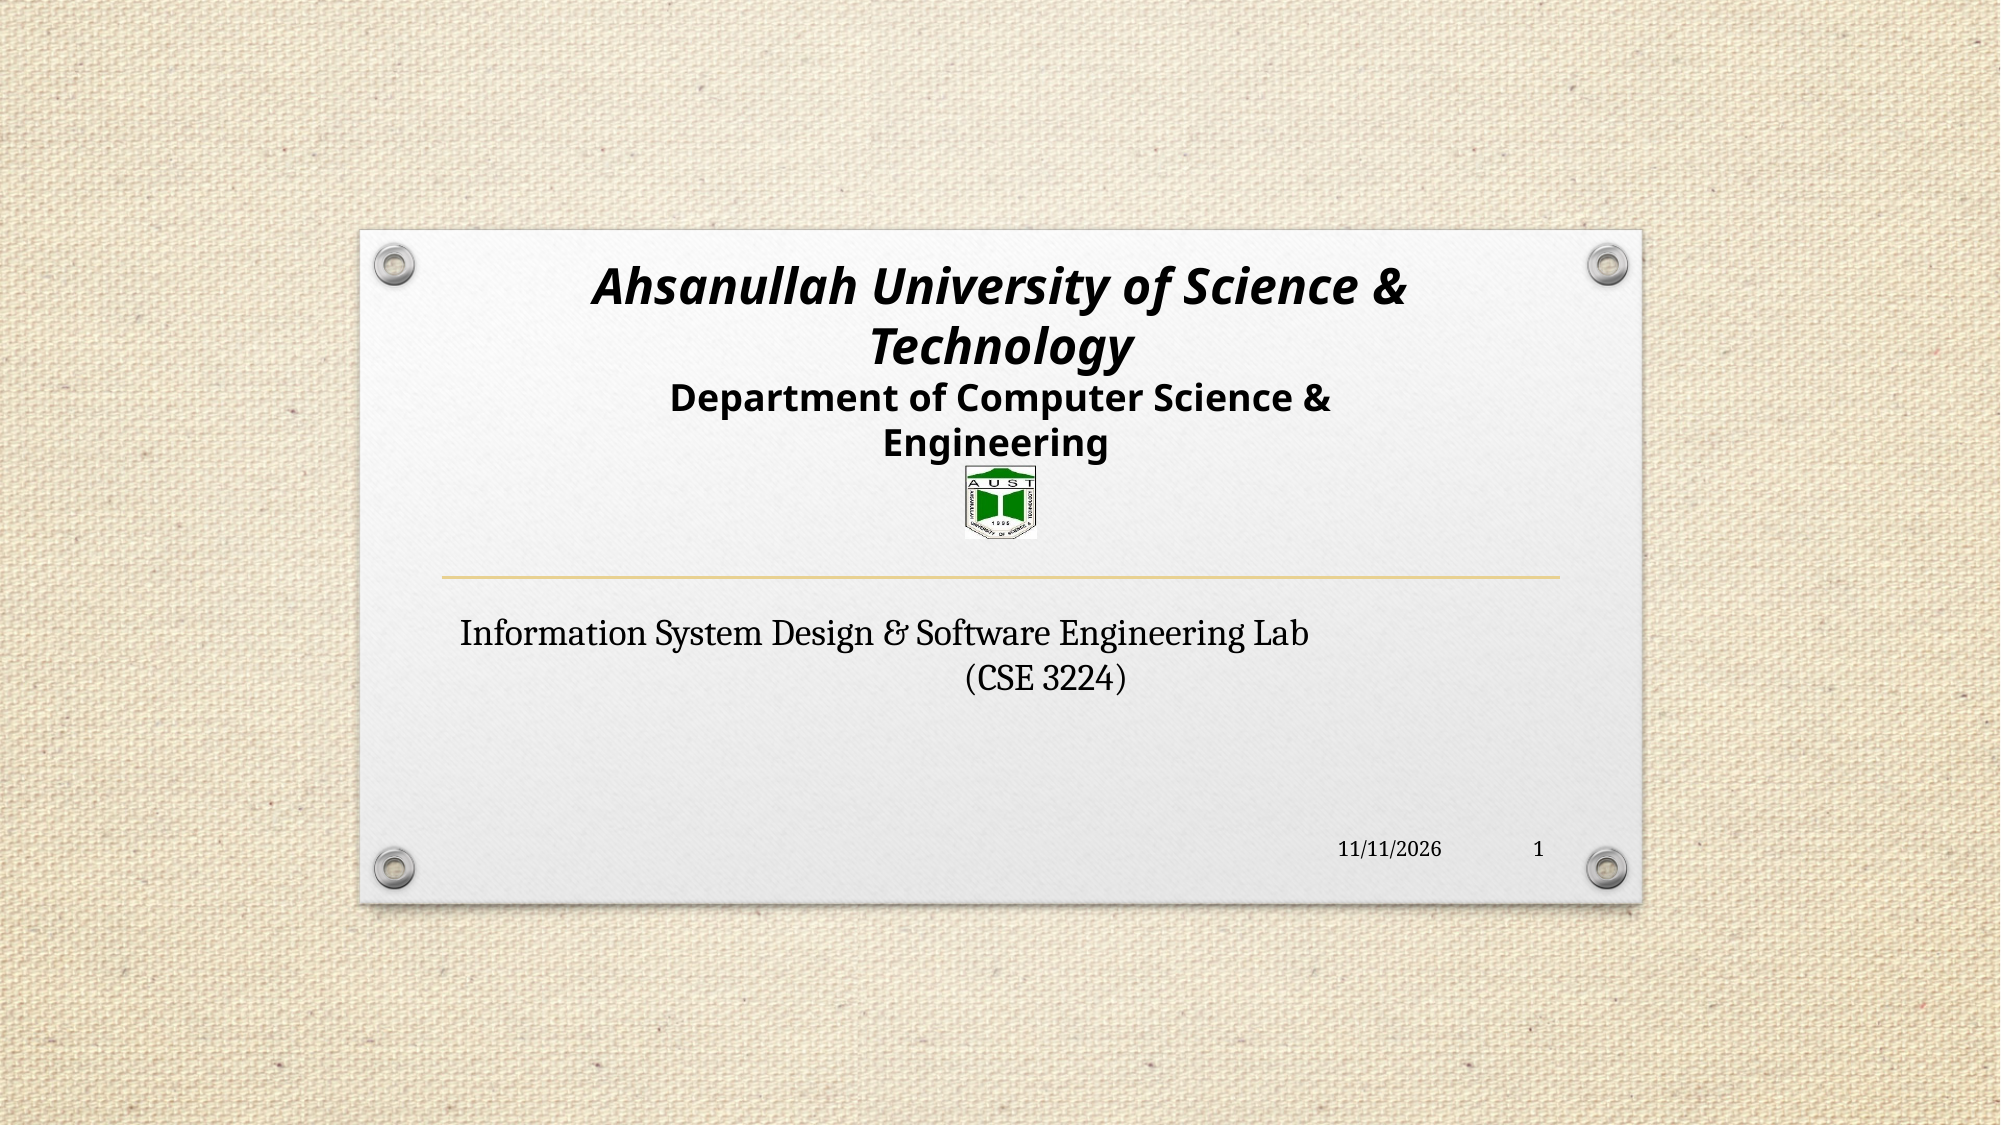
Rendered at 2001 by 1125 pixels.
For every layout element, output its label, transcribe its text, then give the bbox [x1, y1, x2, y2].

slide_number 1 [1469, 826, 1560, 873]
subtitle Information System Design & Software Engineering Lab (CSE 3224) [441, 600, 1560, 1125]
slide_number 25-Jan-18 [1309, 826, 1457, 873]
text_box Ahsanullah University of Science & Technology Department of Computer Science & Engineering [562, 254, 1439, 465]
picture [0, 0, 2001, 1125]
